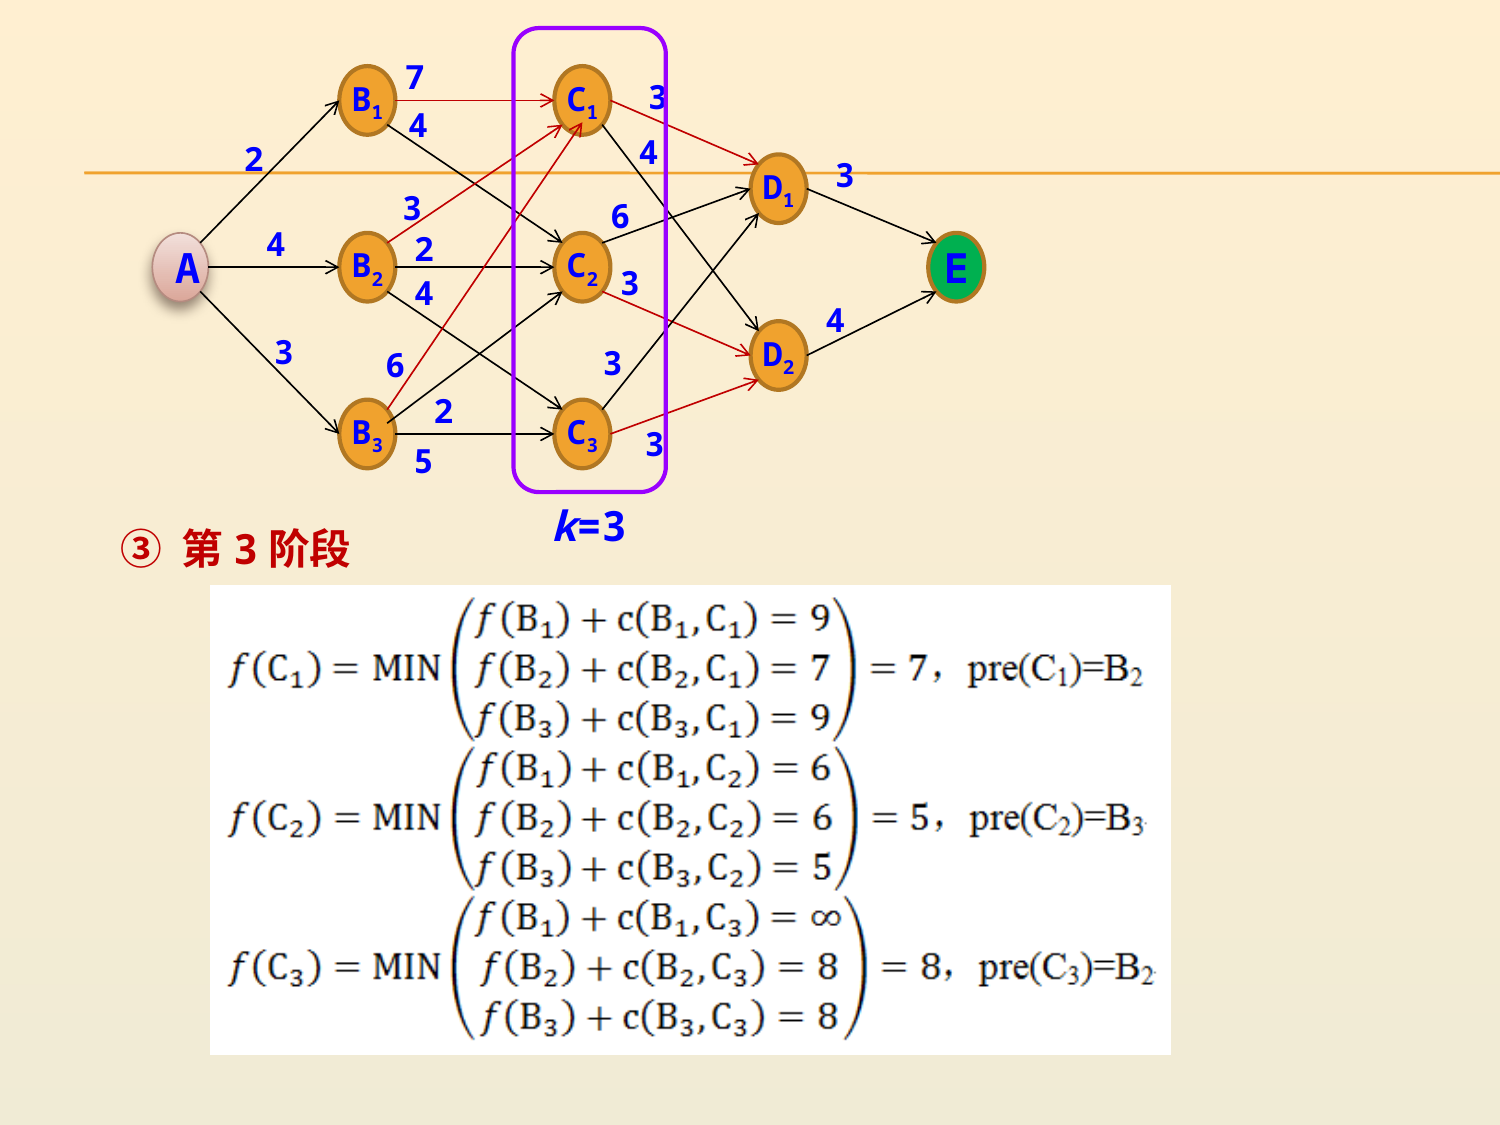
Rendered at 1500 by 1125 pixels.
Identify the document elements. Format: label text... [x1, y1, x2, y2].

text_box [152, 55, 503, 481]
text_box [675, 55, 985, 481]
text_box ③ 第3阶段 [105, 515, 446, 581]
picture [210, 585, 1171, 1055]
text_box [513, 27, 667, 559]
